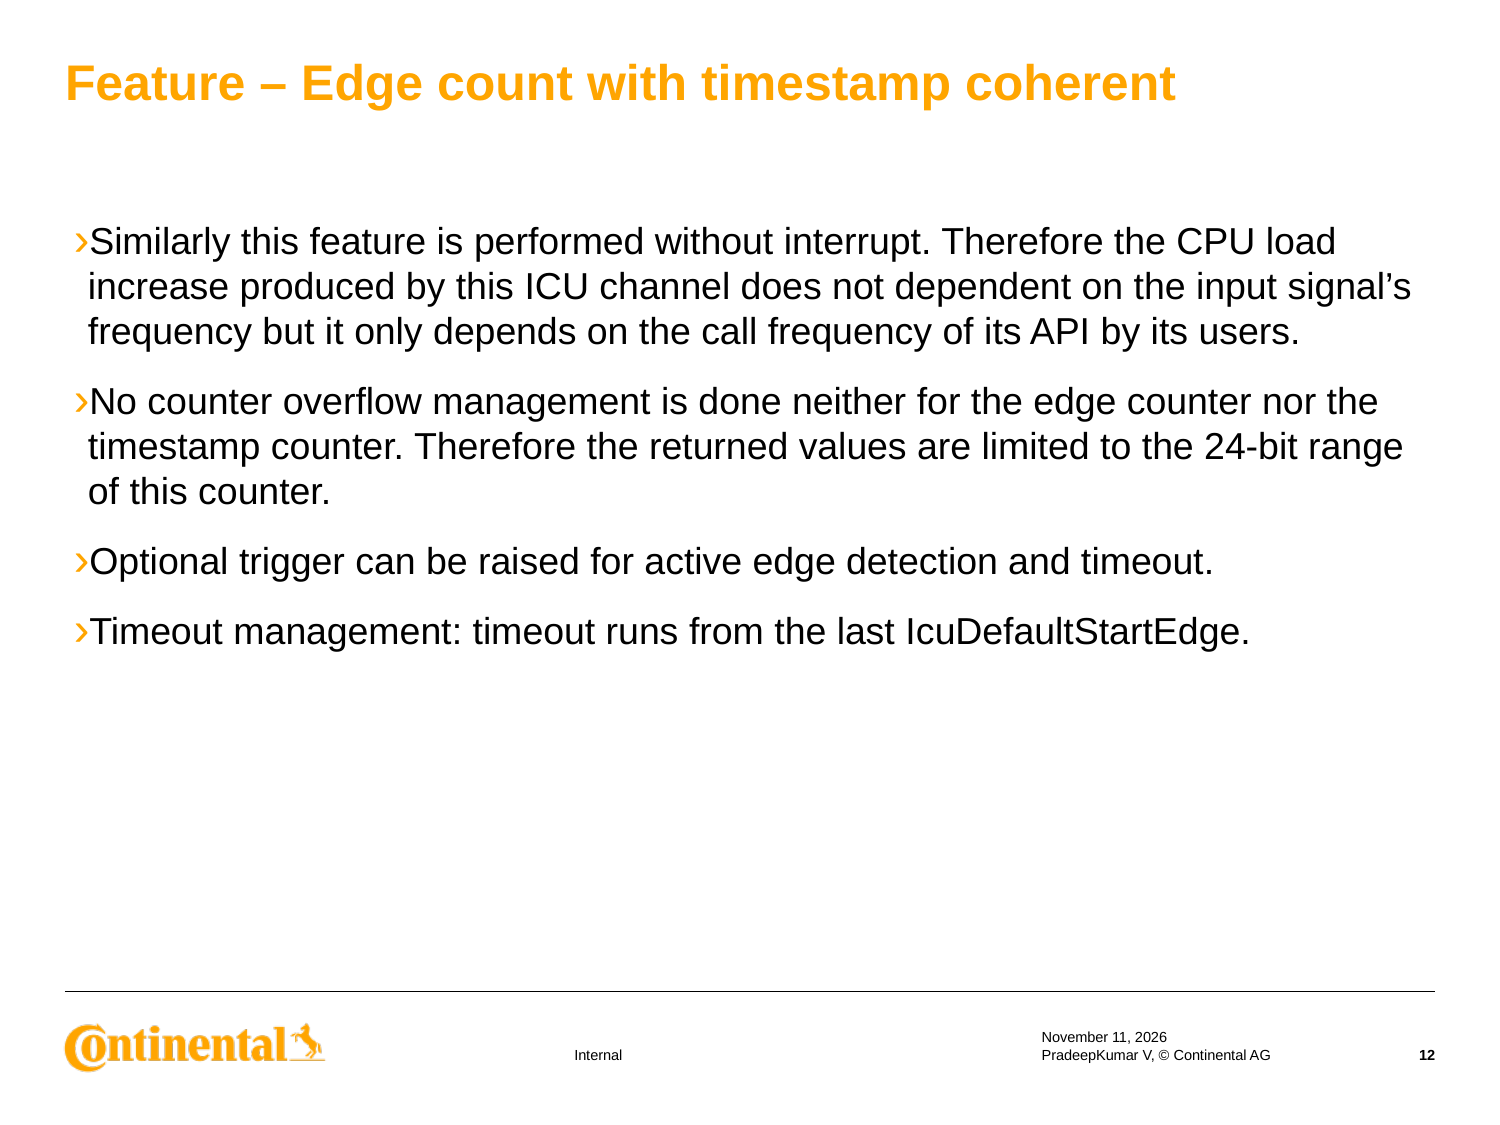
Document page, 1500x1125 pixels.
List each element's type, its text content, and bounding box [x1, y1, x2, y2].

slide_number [1041, 1021, 1371, 1045]
text_box Feature – Edge count with timestamp coherent [64, 50, 1459, 111]
text_box Similarly this feature is performed without interrupt. Therefore the CPU load increase produced by this ICU channel does not dependent on the input signal’s frequency but it only depends on the call frequency of its API by its users. No counter overflow management is done neither for the edge counter nor the timestamp counter. Therefore the returned values are limited to the 24-bit range of this counter. Optional trigger can be raised for active edge detection and timeout. Timeout management: timeout runs from the last IcuDefaultStartEdge. [59, 209, 1459, 976]
slide_number 12 [1376, 1045, 1436, 1071]
footer PradeepKumar V, © Continental AG [1041, 1045, 1371, 1071]
